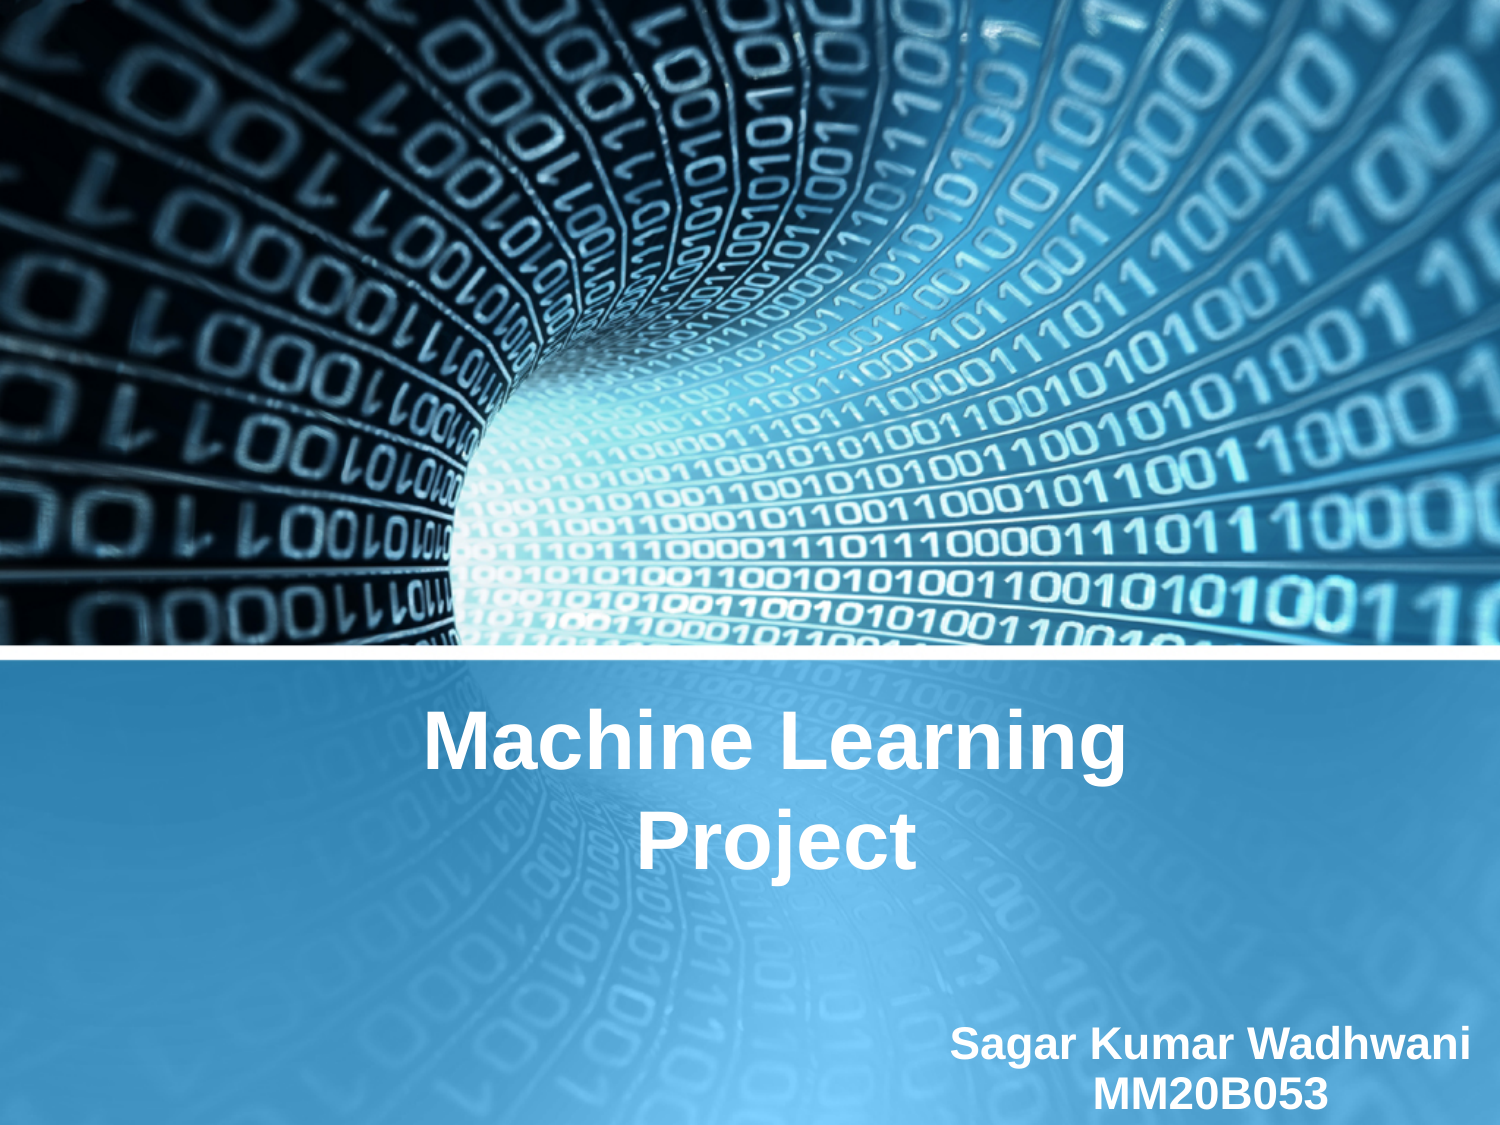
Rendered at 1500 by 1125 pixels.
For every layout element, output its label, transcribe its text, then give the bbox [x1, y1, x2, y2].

subtitle Sagar Kumar Wadhwani MM20B053 [921, 1013, 1500, 1125]
picture [0, 0, 1500, 1125]
title Machine Learning Project [300, 665, 1252, 907]
